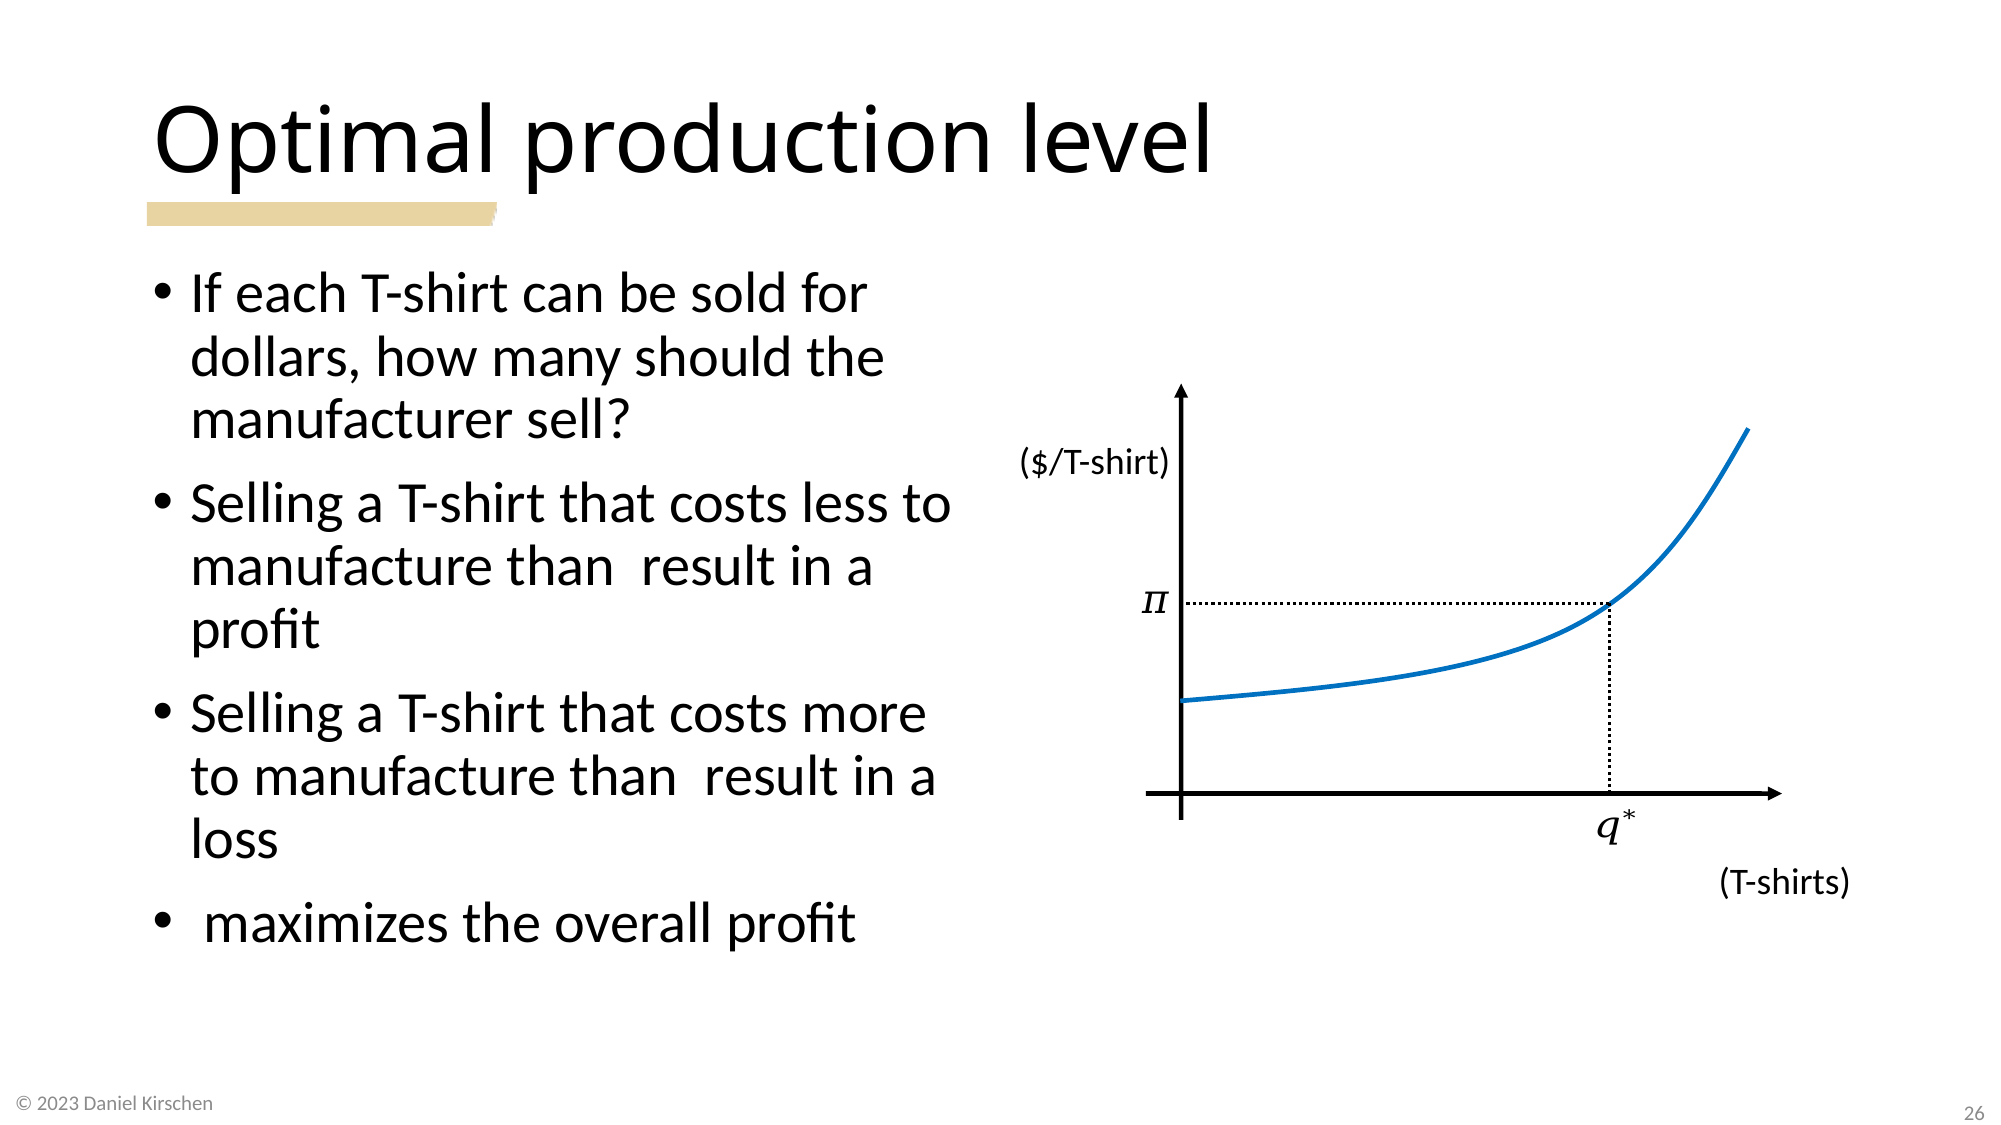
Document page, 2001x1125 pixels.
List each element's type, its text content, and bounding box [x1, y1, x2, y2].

title Optimal production level [137, 59, 1863, 226]
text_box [1009, 379, 1852, 891]
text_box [1139, 577, 1640, 847]
slide_number © 2023 Daniel Kirschen [0, 1079, 484, 1125]
slide_number 26 [1550, 1088, 2000, 1125]
